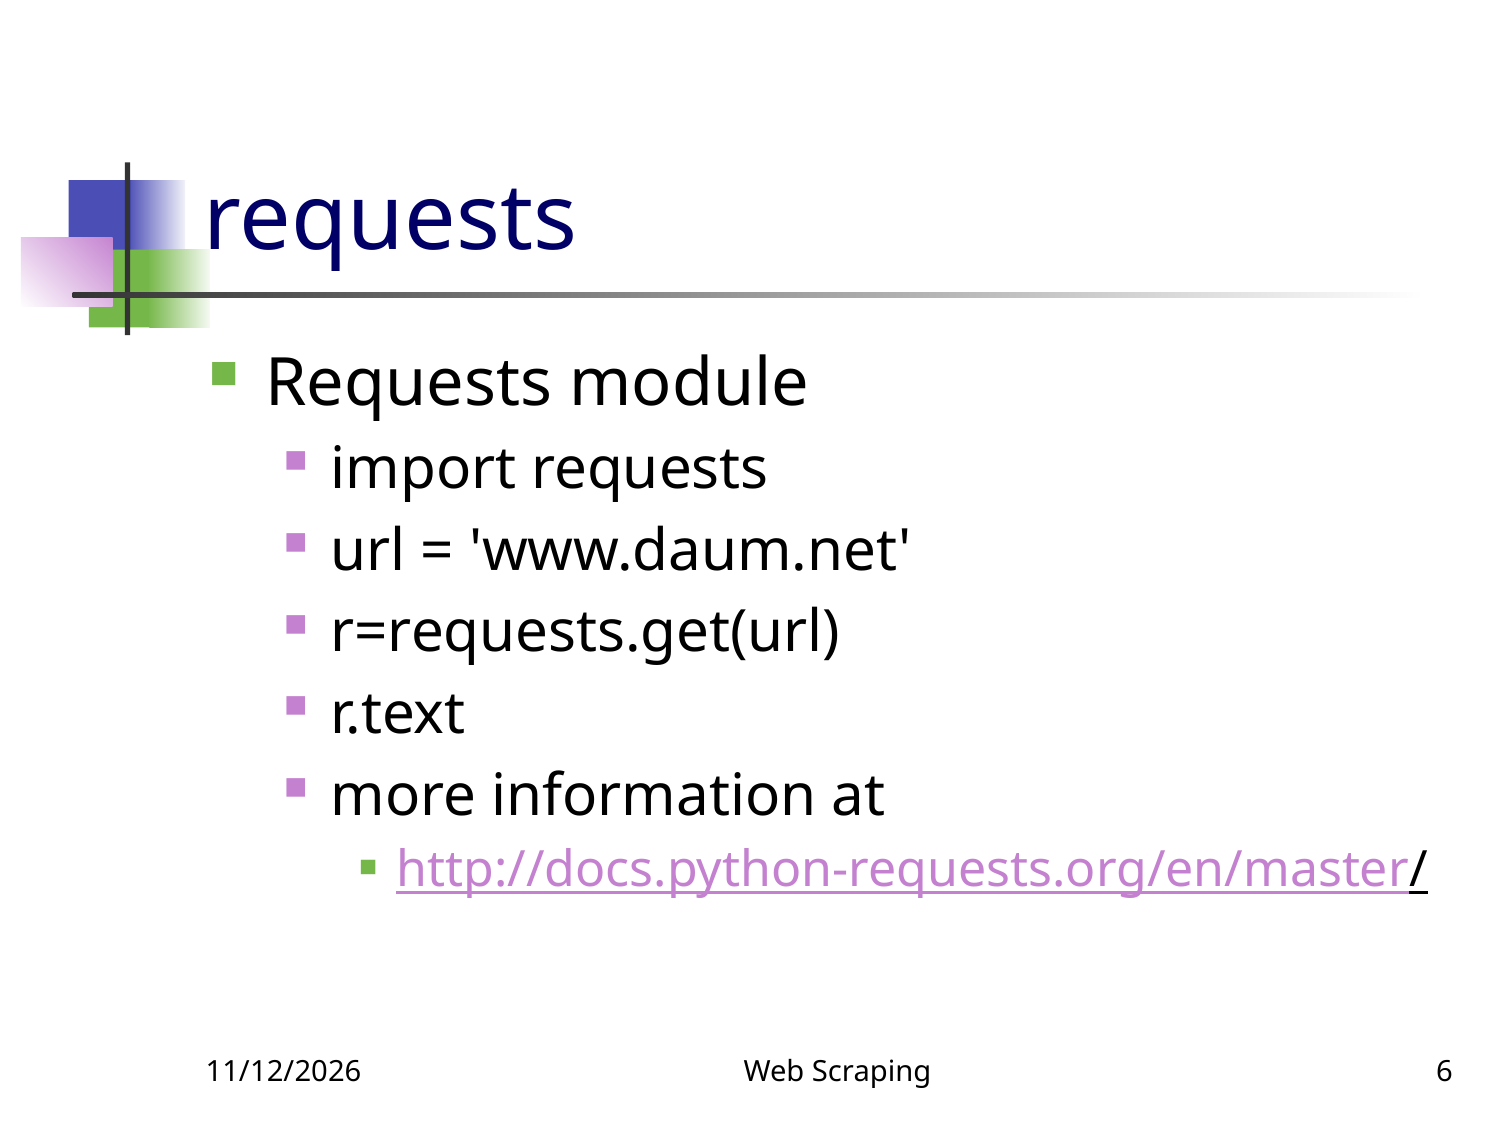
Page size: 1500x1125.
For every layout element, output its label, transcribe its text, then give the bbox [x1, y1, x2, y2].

footer Web Scraping [600, 1024, 1075, 1100]
list Requests module import requests url = 'www.daum.net' r=requests.get(url) r.text more information at http://docs.python-requests.org/en/master/ [193, 331, 1469, 1006]
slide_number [190, 1024, 504, 1100]
slide_number 6 [1155, 1024, 1468, 1100]
title requests [188, 35, 1468, 275]
